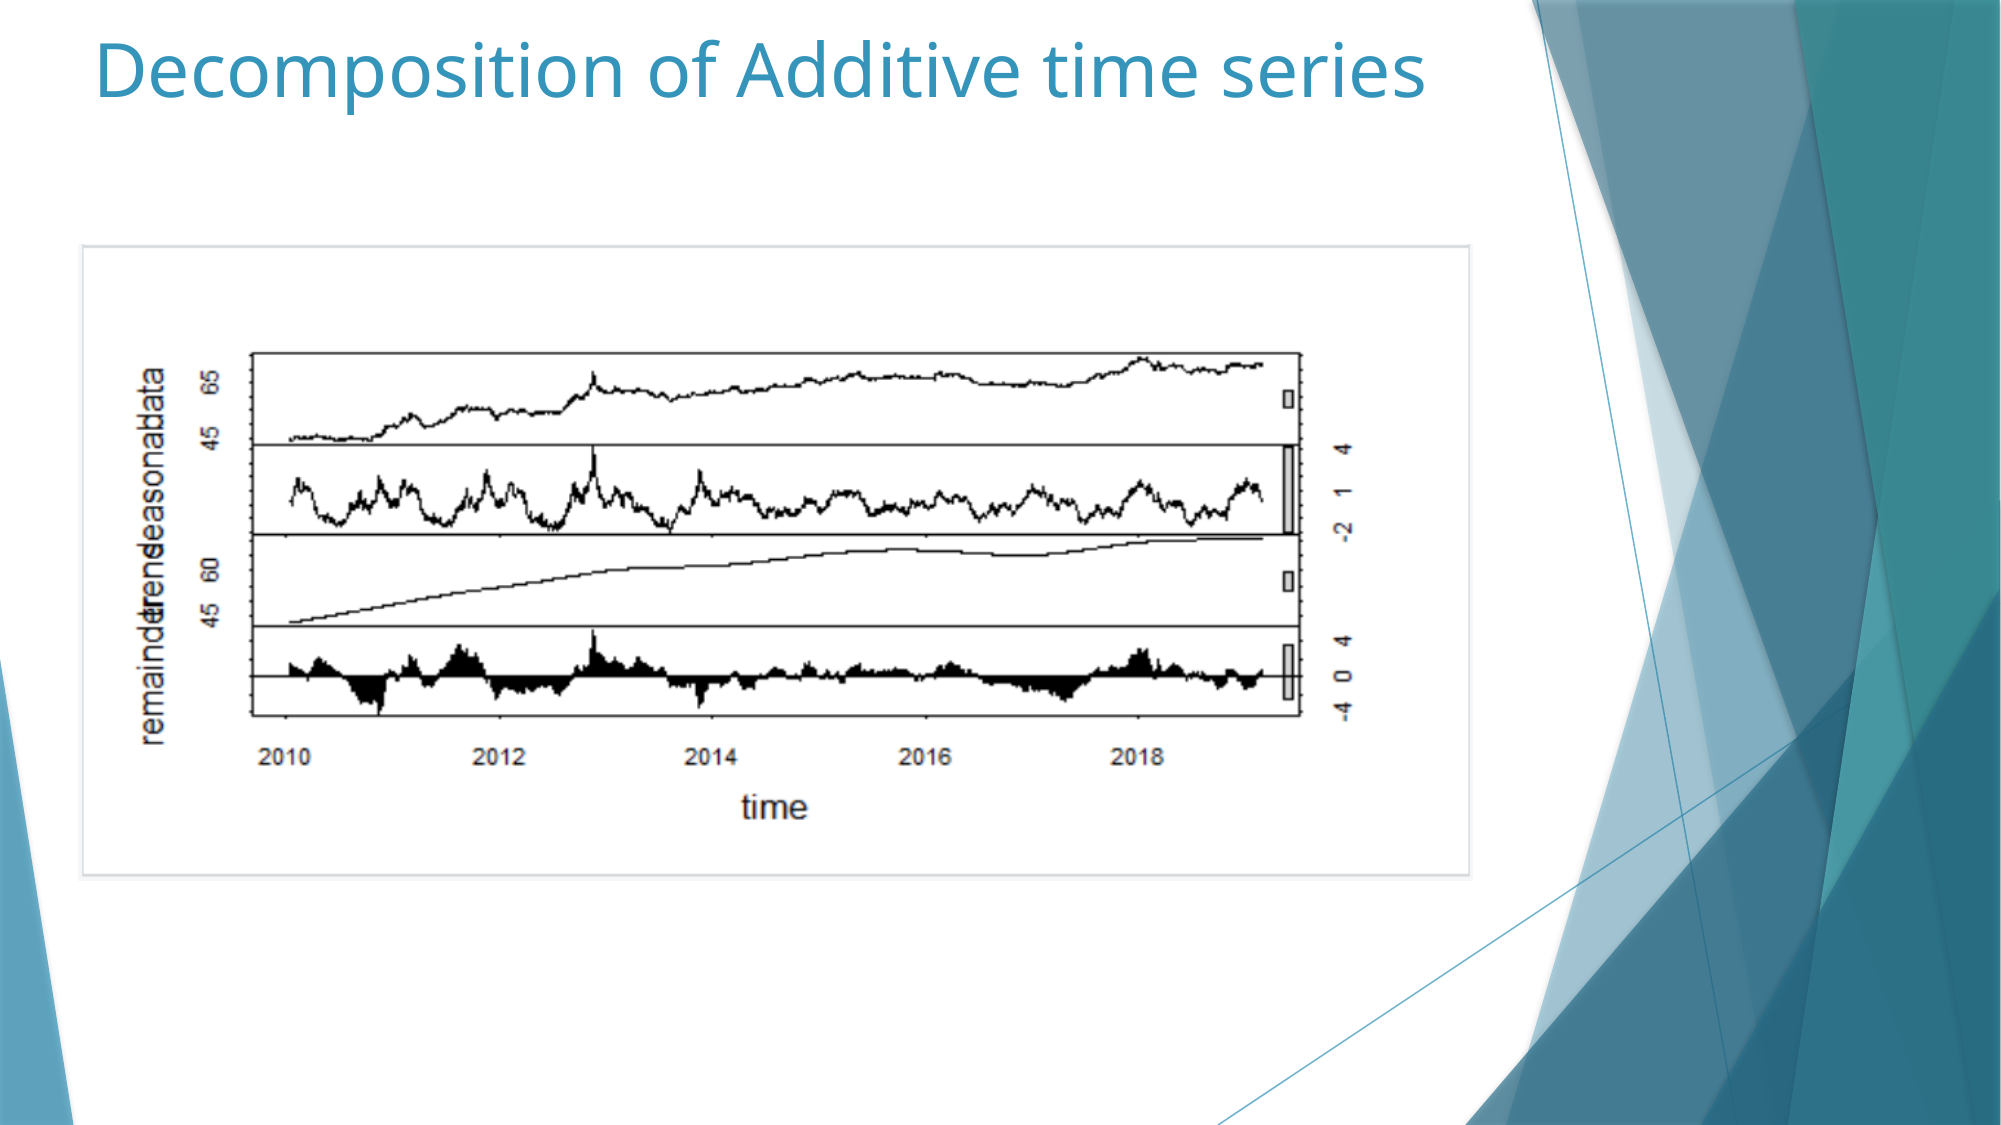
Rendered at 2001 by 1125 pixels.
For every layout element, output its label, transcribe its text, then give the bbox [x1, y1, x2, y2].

title Decomposition of Additive time series [78, 15, 1487, 152]
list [77, 243, 1474, 882]
